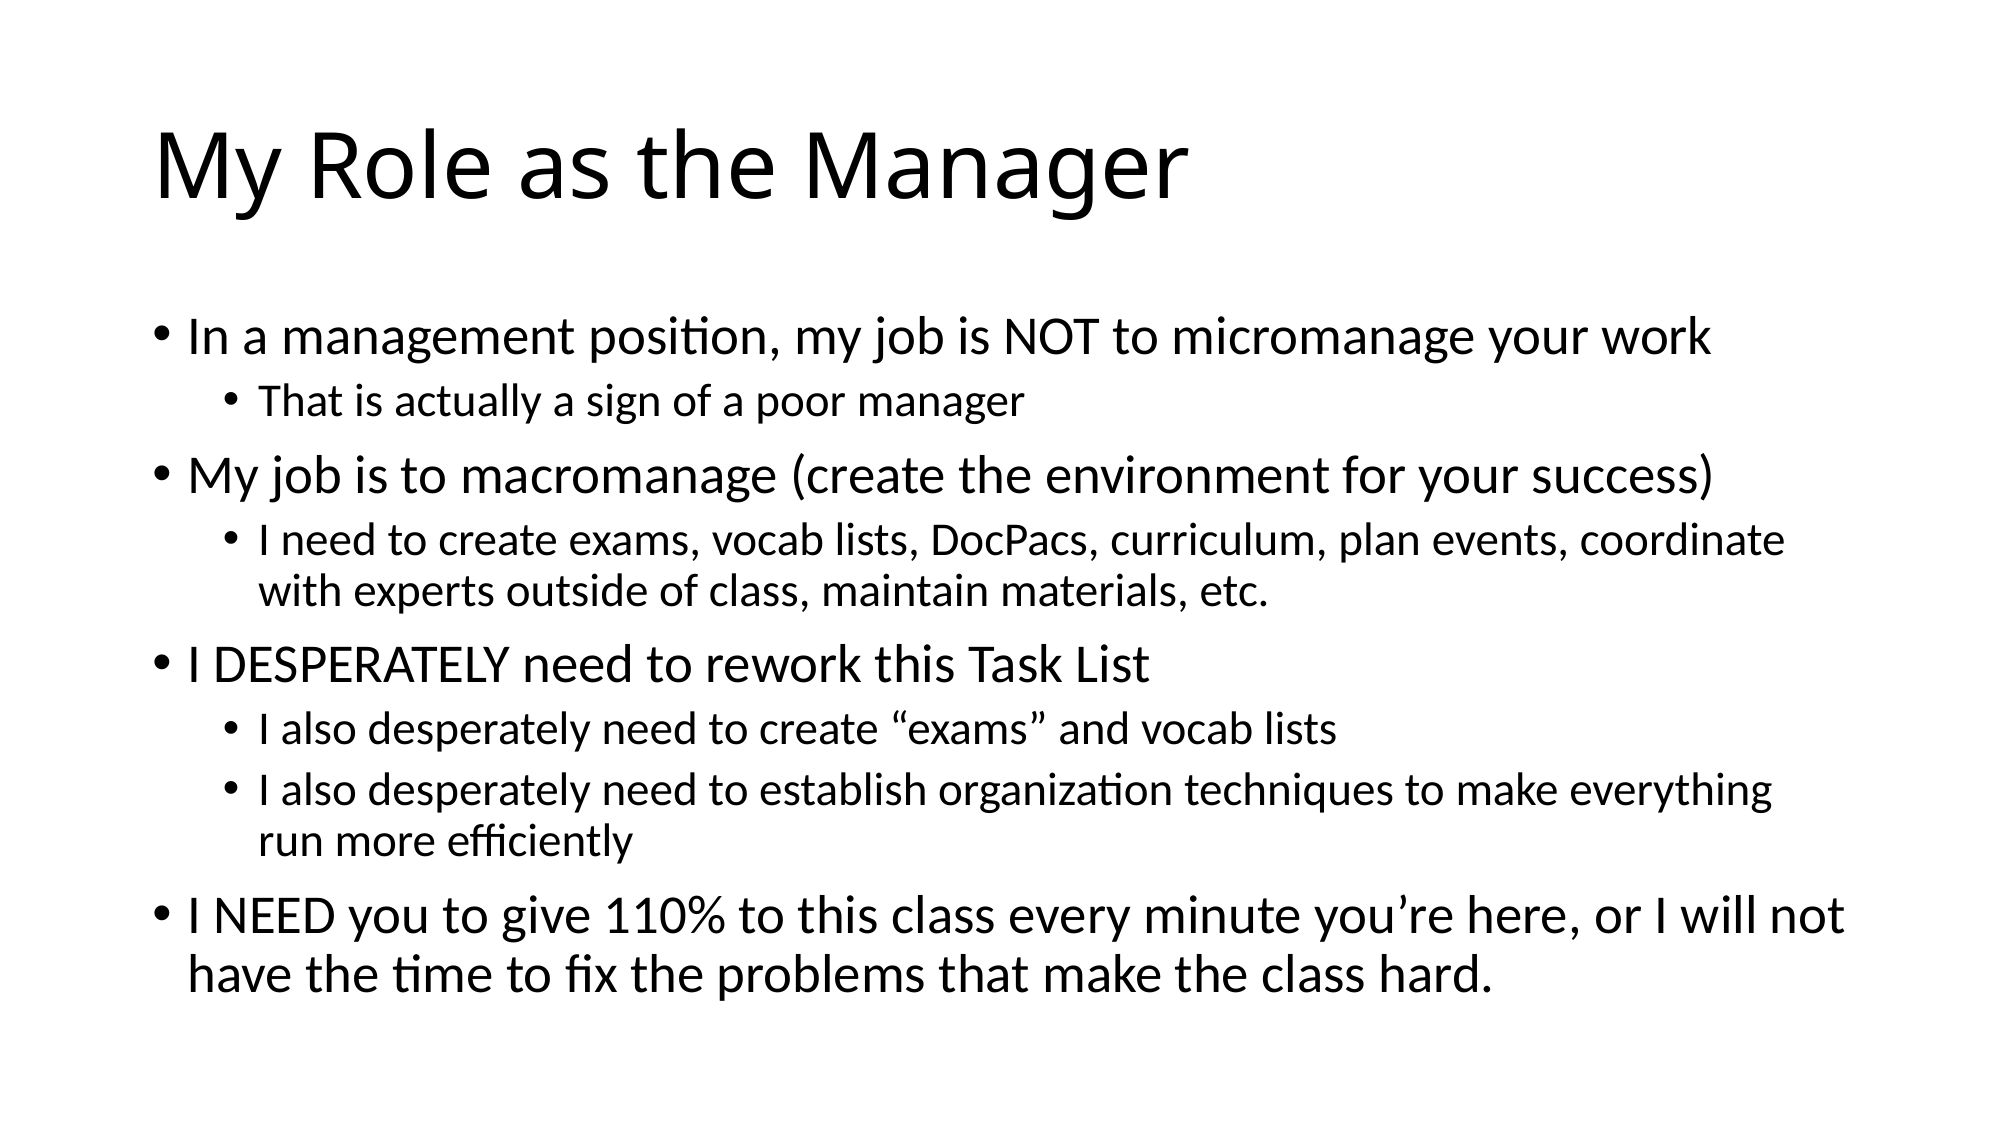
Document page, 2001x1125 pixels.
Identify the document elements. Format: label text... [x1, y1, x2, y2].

list In a management position, my job is NOT to micromanage your work That is actually a sign of a poor manager My job is to macromanage (create the environment for your success) I need to create exams, vocab lists, DocPacs, curriculum, plan events, coordinate with experts outside of class, maintain materials, etc. I DESPERATELY need to rework this Task List I also desperately need to create “exams” and vocab lists I also desperately need to establish organization techniques to make everything run more efficiently I NEED you to give 110% to this class every minute you’re here, or I will not have the time to fix the problems that make the class hard. [137, 299, 1863, 1014]
title My Role as the Manager [137, 59, 1863, 278]
